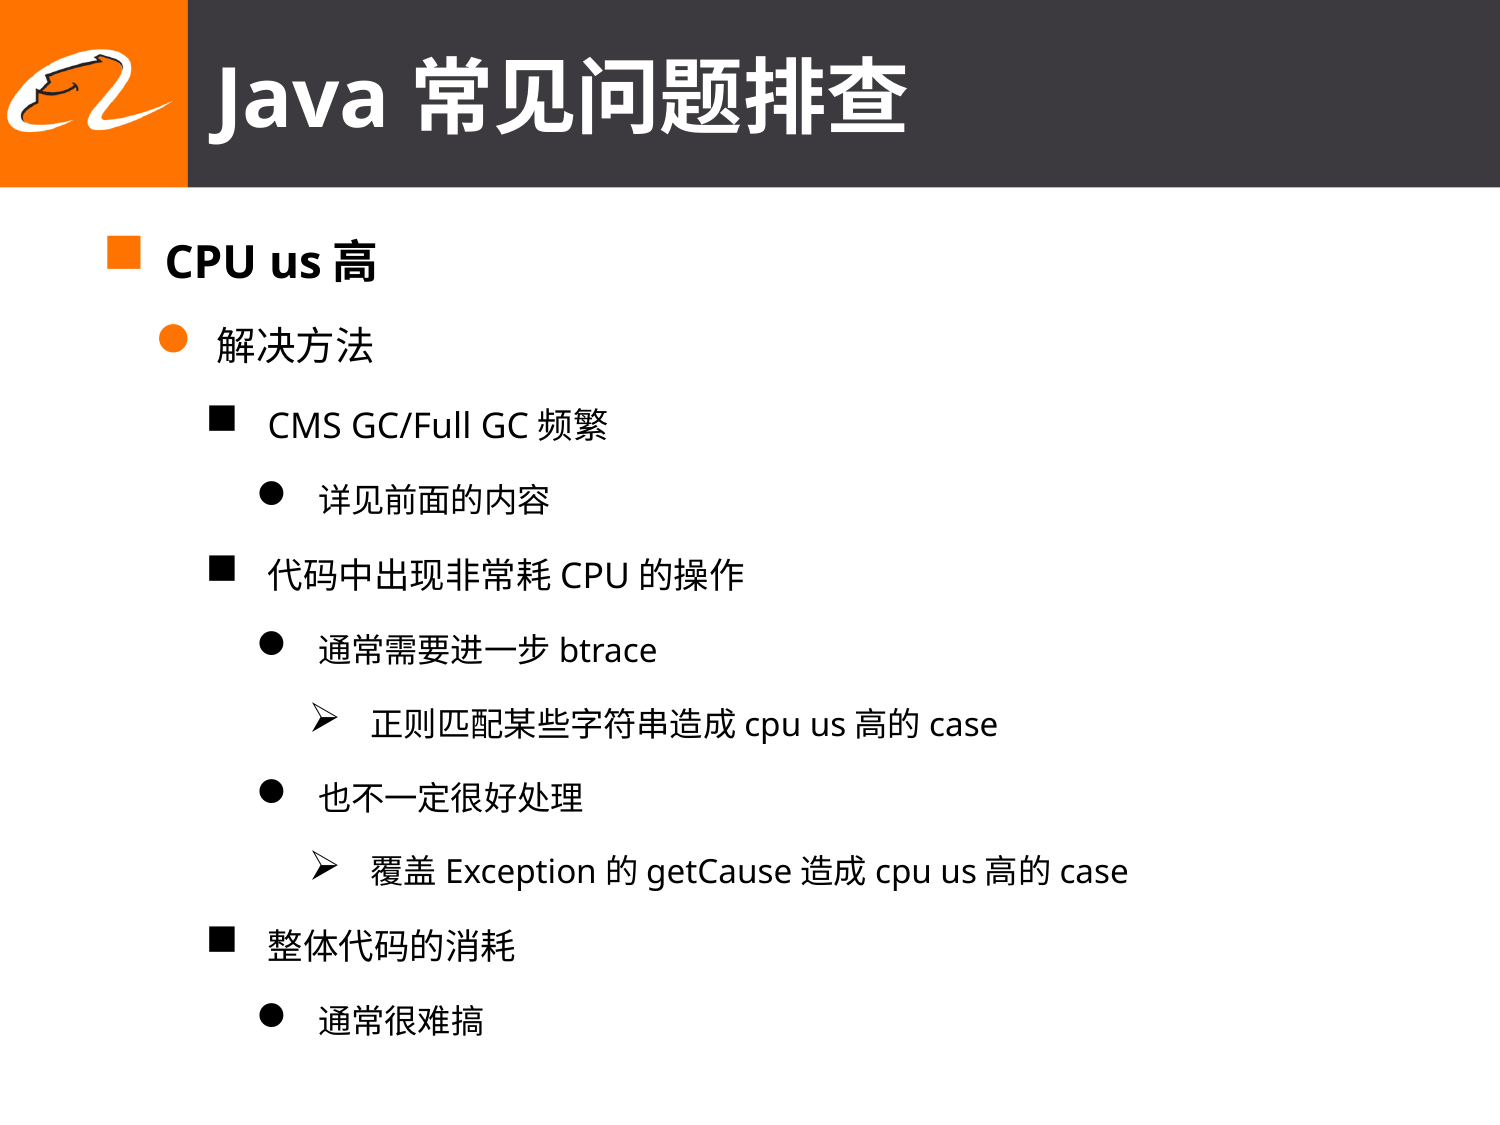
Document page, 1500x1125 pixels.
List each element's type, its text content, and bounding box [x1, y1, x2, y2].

list CPU us高 解决方法 CMS GC/Full GC频繁 详见前面的内容 代码中出现非常耗CPU的操作 通常需要进一步btrace 正则匹配某些字符串造成cpu us高的case 也不一定很好处理 覆盖Exception的getCause造成cpu us高的case 整体代码的消耗 通常很难搞 [49, 224, 1451, 1038]
title Java常见问题排查 [199, 0, 1476, 188]
picture [0, 43, 175, 138]
